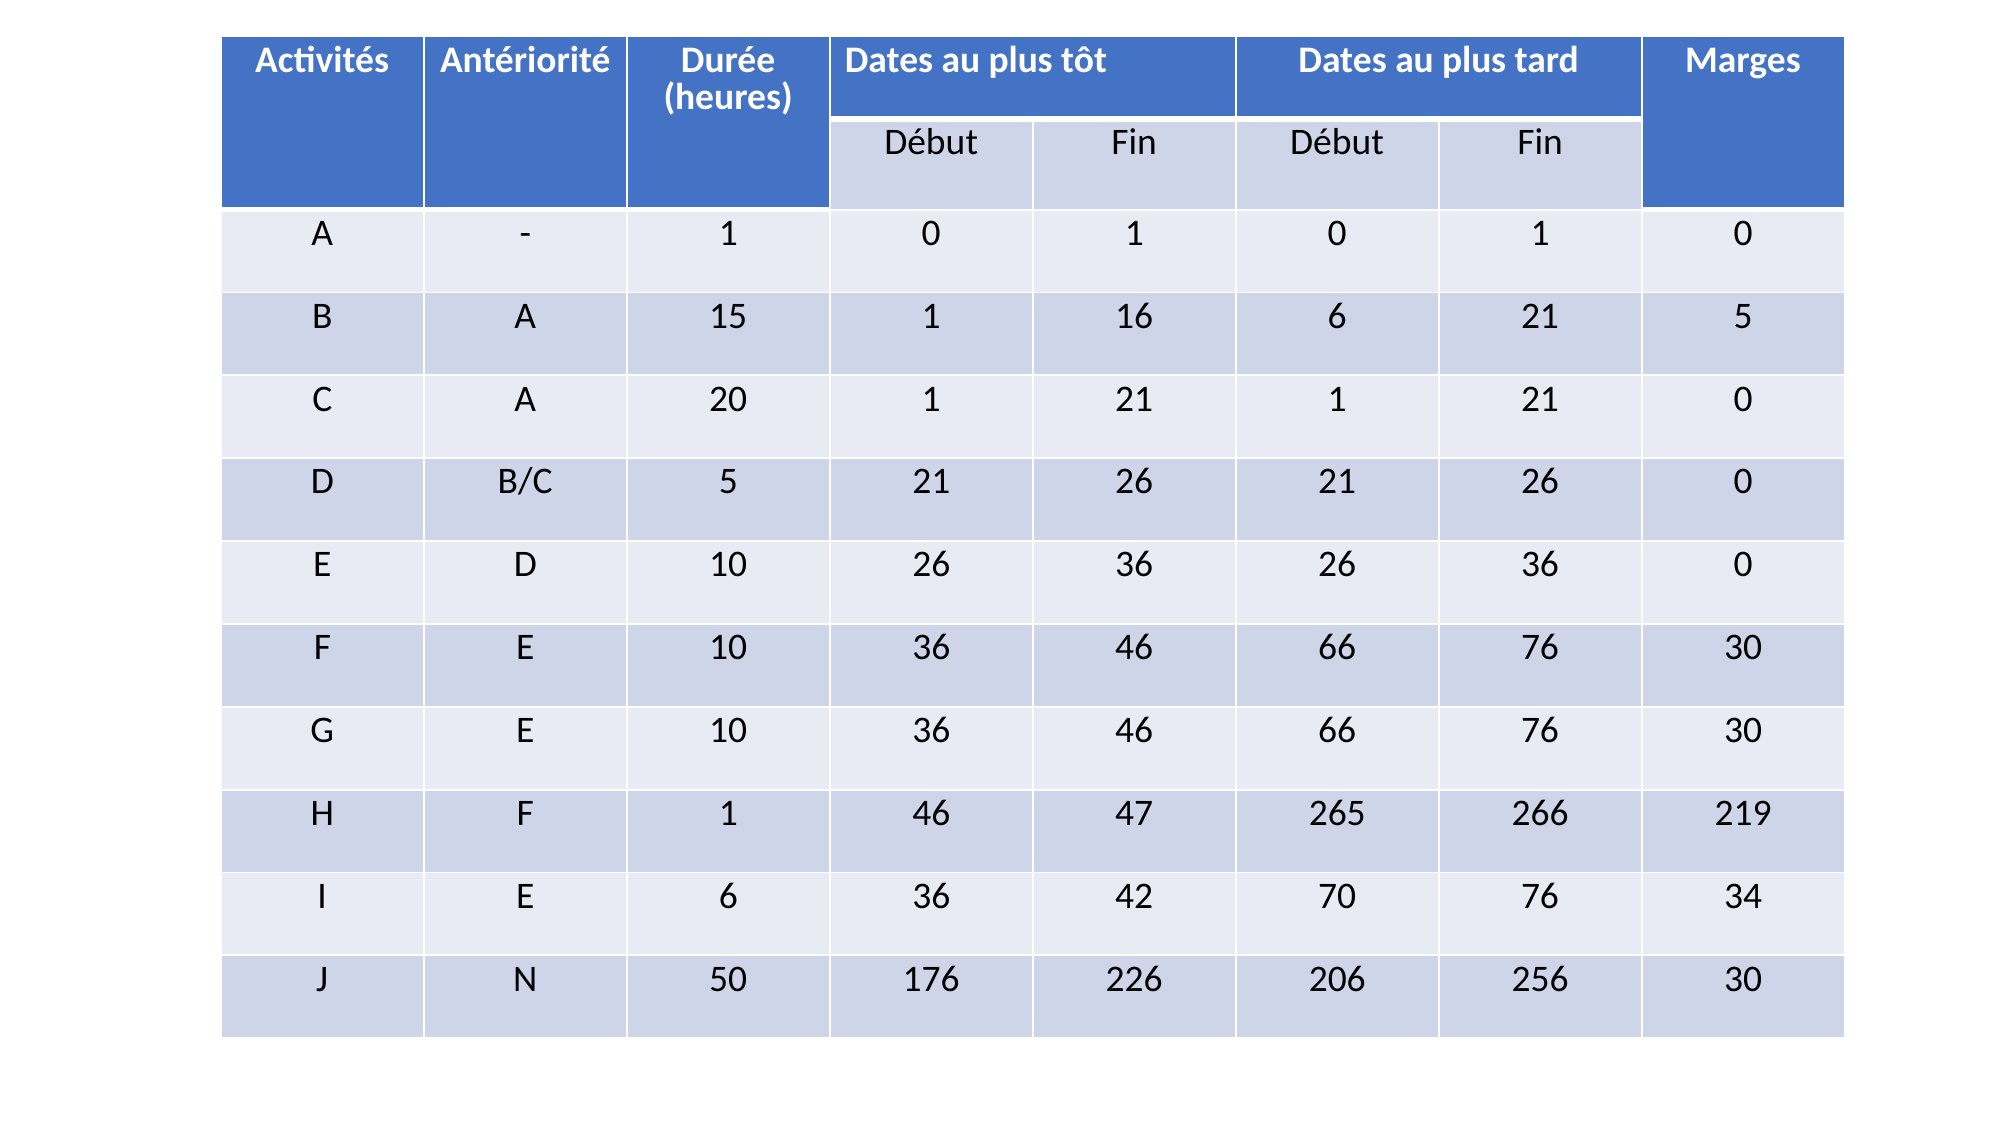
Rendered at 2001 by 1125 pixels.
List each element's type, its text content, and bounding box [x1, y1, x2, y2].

table_cell 176 [831, 956, 1032, 1037]
table_cell 76 [1440, 873, 1641, 954]
table_cell D [222, 459, 423, 540]
table_cell 30 [1643, 708, 1844, 789]
table_cell E [425, 708, 626, 789]
table_cell 1 [831, 293, 1032, 374]
table_cell 219 [1643, 791, 1844, 872]
table_cell 5 [1643, 293, 1844, 374]
table_cell 76 [1440, 708, 1641, 789]
table_cell B [222, 293, 423, 374]
table_cell 1 [1034, 211, 1235, 292]
table_cell I [222, 873, 423, 954]
table_cell 256 [1440, 956, 1641, 1037]
table_cell E [425, 873, 626, 954]
table_cell 36 [831, 873, 1032, 954]
table_cell 16 [1034, 293, 1235, 374]
table_cell 36 [1440, 542, 1641, 623]
table_cell 10 [628, 625, 829, 706]
table_cell 21 [1237, 459, 1438, 540]
table_cell 1 [831, 376, 1032, 457]
table_cell 46 [831, 791, 1032, 872]
table_cell H [222, 791, 423, 872]
table_cell 47 [1034, 791, 1235, 872]
table_cell 21 [1440, 376, 1641, 457]
table_cell - [425, 212, 626, 292]
table_cell A [425, 376, 626, 457]
table_header Dates au plus tôt [831, 37, 1235, 116]
table_cell 0 [1643, 212, 1844, 292]
table_cell 0 [1643, 376, 1844, 457]
table_cell 5 [628, 459, 829, 540]
table_header Durée (heures) [628, 37, 829, 207]
table_cell 26 [831, 542, 1032, 623]
table_cell Début [831, 122, 1032, 209]
table_cell Début [1237, 122, 1438, 209]
table_cell 76 [1440, 625, 1641, 706]
table_cell 0 [1643, 459, 1844, 540]
table_cell 265 [1237, 791, 1438, 872]
table_header Marges [1643, 37, 1844, 207]
table_cell 66 [1237, 708, 1438, 789]
table_cell 26 [1034, 459, 1235, 540]
table_cell 34 [1643, 873, 1844, 954]
table_cell 6 [1237, 293, 1438, 374]
table_cell 1 [1440, 211, 1641, 292]
table_cell 10 [628, 708, 829, 789]
table_cell 46 [1034, 708, 1235, 789]
table_cell 10 [628, 542, 829, 623]
table_cell 21 [1440, 293, 1641, 374]
table_cell 36 [1034, 542, 1235, 623]
table_cell 206 [1237, 956, 1438, 1037]
table_cell 26 [1440, 459, 1641, 540]
table_cell 6 [628, 873, 829, 954]
table_cell F [222, 625, 423, 706]
table_header Activités [222, 37, 423, 207]
table_cell 42 [1034, 873, 1235, 954]
table_cell 36 [831, 708, 1032, 789]
table_cell 0 [1237, 211, 1438, 292]
table_cell A [425, 293, 626, 374]
table_cell 21 [1034, 376, 1235, 457]
table_cell 1 [628, 212, 829, 292]
table_cell 226 [1034, 956, 1235, 1037]
table_header Antériorité [425, 37, 626, 207]
table_cell 266 [1440, 791, 1641, 872]
table_cell 50 [628, 956, 829, 1037]
table_cell 21 [831, 459, 1032, 540]
table_cell 15 [628, 293, 829, 374]
table_cell A [222, 212, 423, 292]
table_cell 30 [1643, 625, 1844, 706]
table_cell D [425, 542, 626, 623]
table_cell 20 [628, 376, 829, 457]
table_cell 46 [1034, 625, 1235, 706]
table_cell 1 [628, 791, 829, 872]
table_cell Fin [1440, 122, 1641, 209]
table_cell G [222, 708, 423, 789]
table_cell 0 [1643, 542, 1844, 623]
table_cell E [222, 542, 423, 623]
table_cell 30 [1643, 956, 1844, 1037]
table_cell 66 [1237, 625, 1438, 706]
table_cell 26 [1237, 542, 1438, 623]
table_cell C [222, 376, 423, 457]
table_cell Fin [1034, 122, 1235, 209]
table_cell N [425, 956, 626, 1037]
table_cell 1 [1237, 376, 1438, 457]
table_cell 70 [1237, 873, 1438, 954]
table_cell 0 [831, 211, 1032, 292]
table_cell 36 [831, 625, 1032, 706]
table_cell B/C [425, 459, 626, 540]
table_cell E [425, 625, 626, 706]
table_header Dates au plus tard [1237, 37, 1641, 116]
table_cell F [425, 791, 626, 872]
table_cell J [222, 956, 423, 1037]
